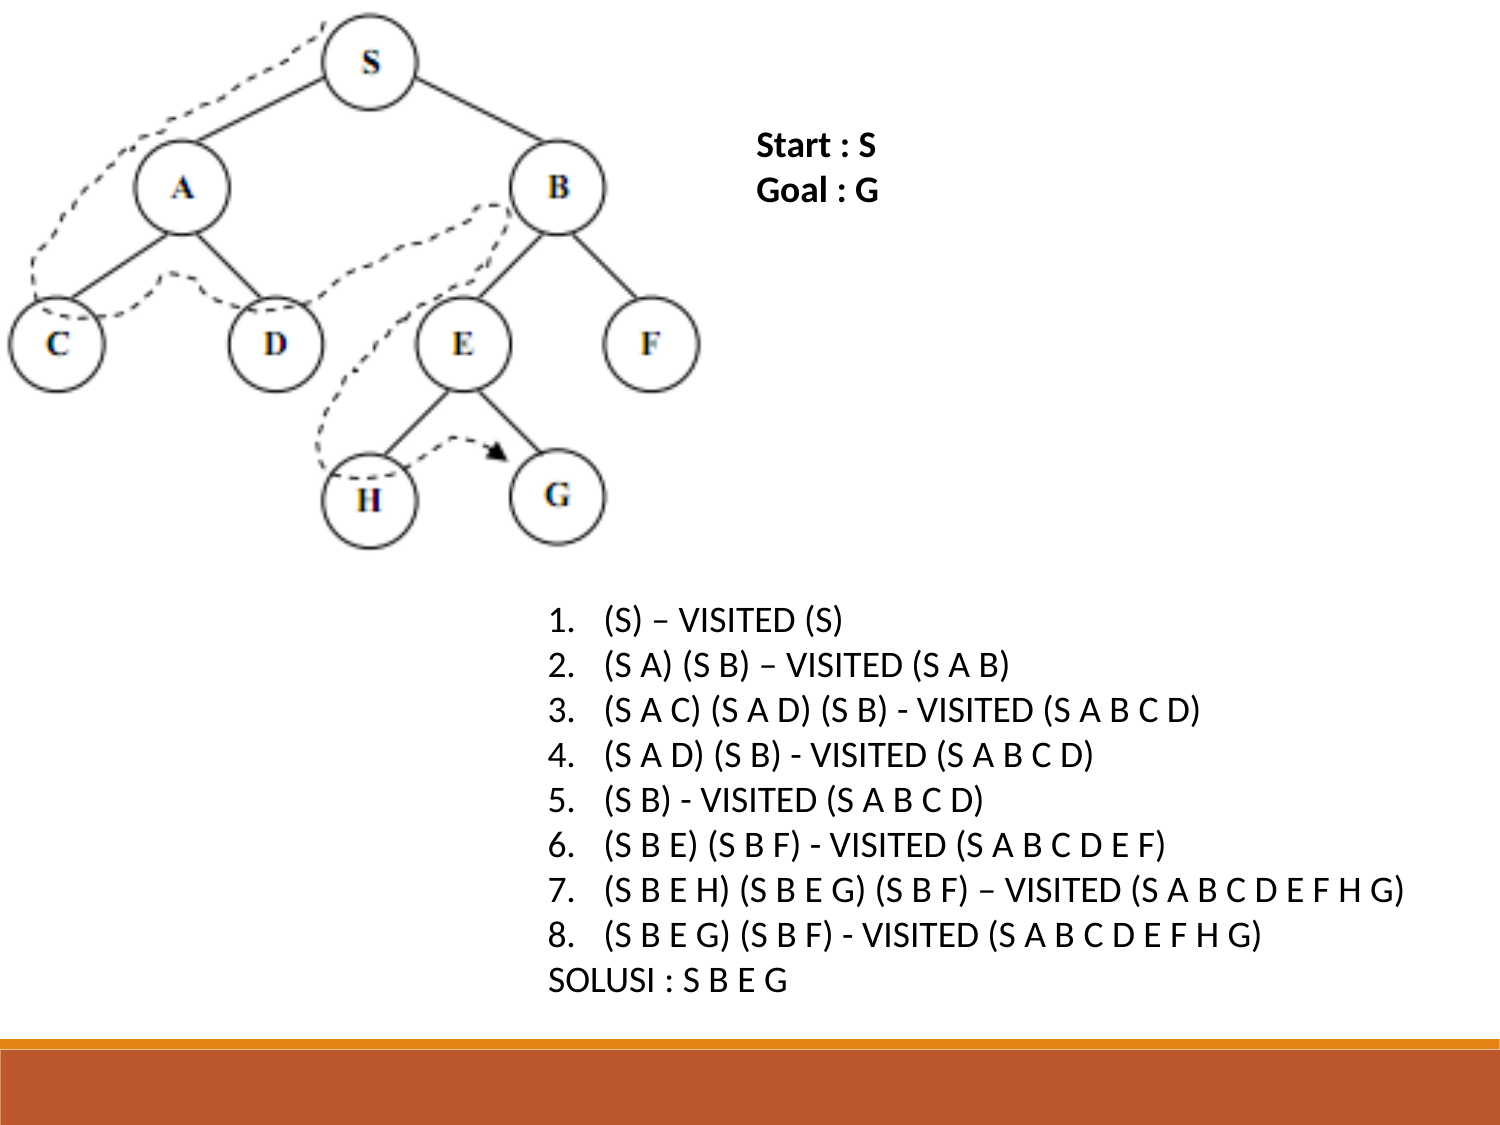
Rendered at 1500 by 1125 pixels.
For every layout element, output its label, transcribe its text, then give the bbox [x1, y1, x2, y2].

text_box Start : S Goal : G [741, 112, 895, 218]
text_box (S) – VISITED (S) (S A) (S B) – VISITED (S A B) (S A C) (S A D) (S B) - VISITED (S A B C D) (S A D) (S B) - VISITED (S A B C D) (S B) - VISITED (S A B C D) (S B E) (S B F) - VISITED (S A B C D E F) (S B E H) (S B E G) (S B F) – VISITED (S A B C D E F H G) (S B E G) (S B F) - VISITED (S A B C D E F H G) SOLUSI : S B E G [532, 587, 1422, 1008]
picture [2, 0, 713, 562]
